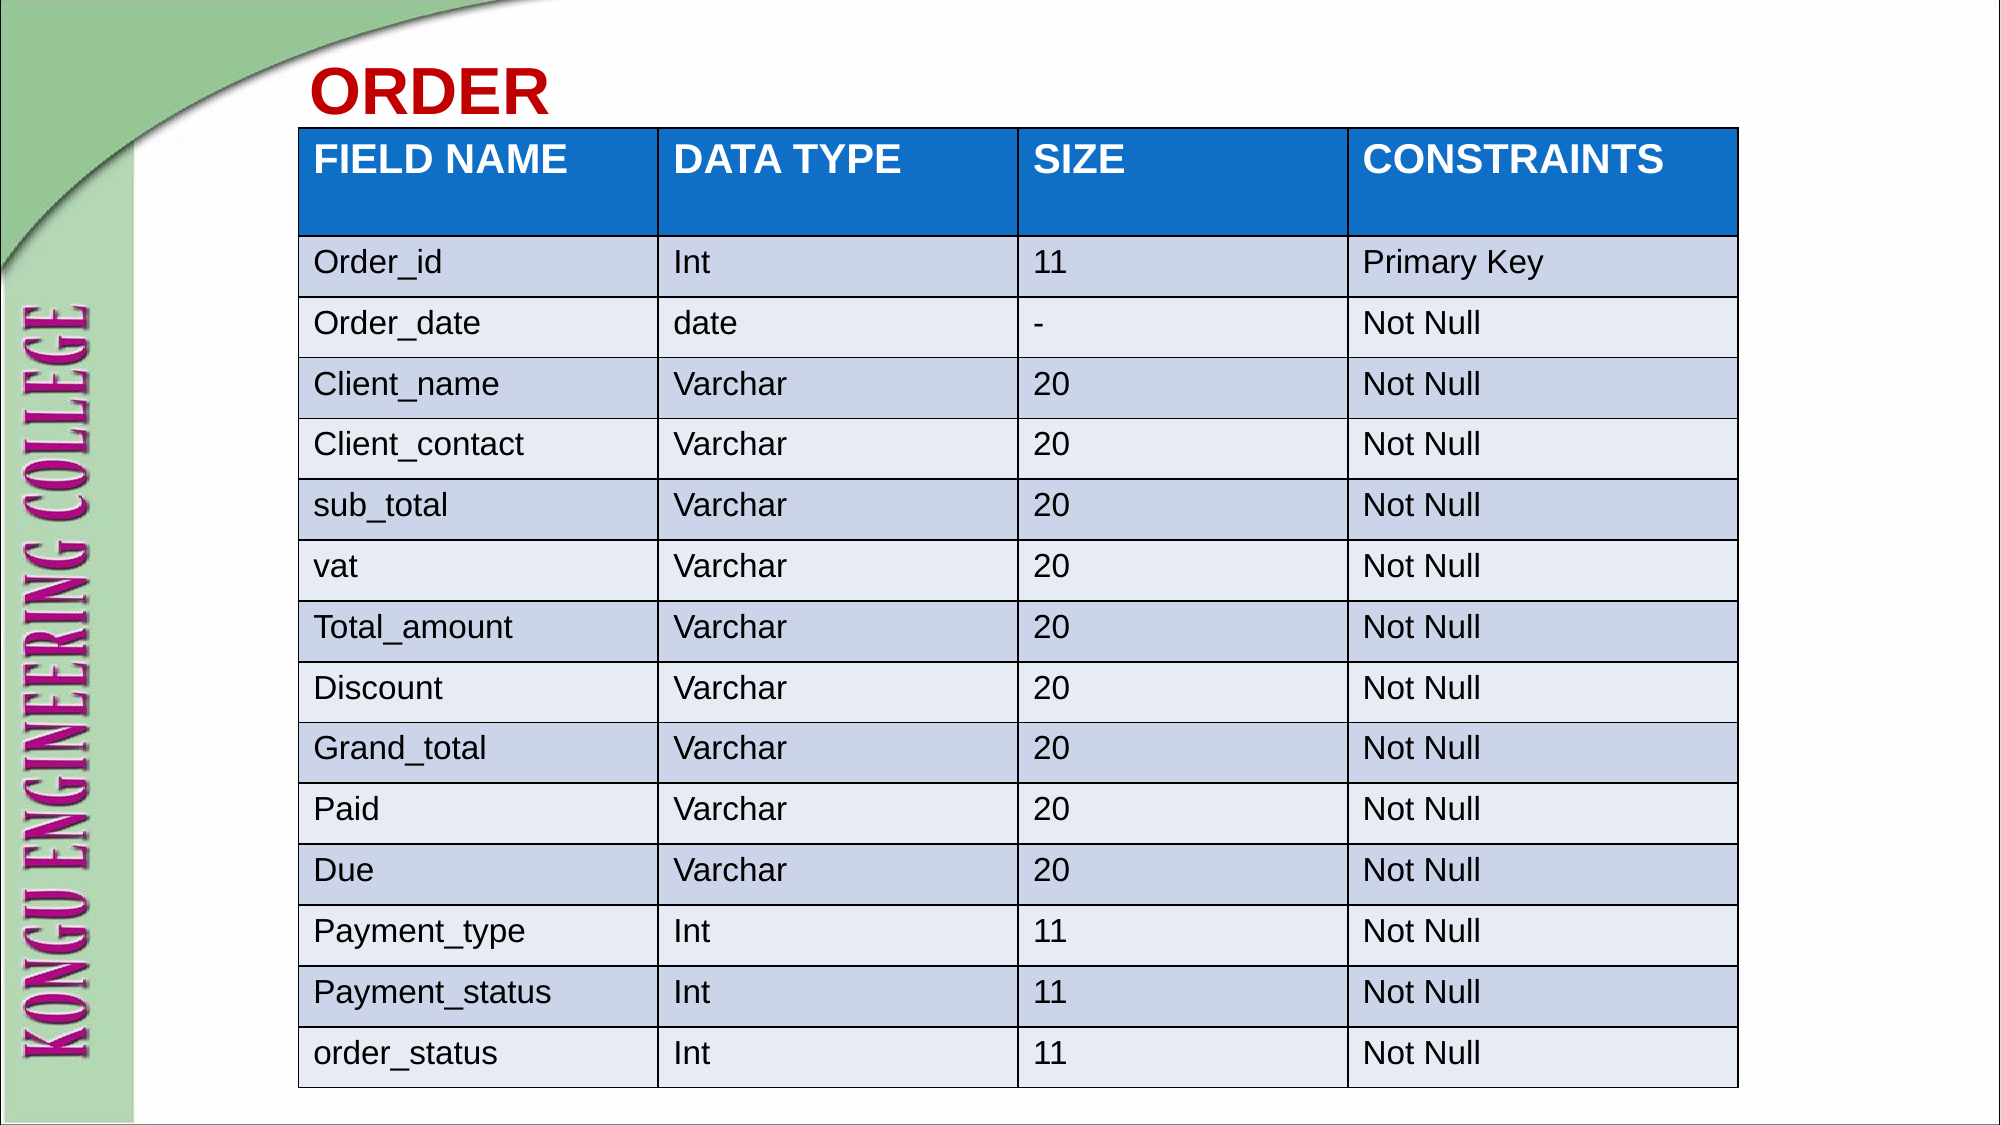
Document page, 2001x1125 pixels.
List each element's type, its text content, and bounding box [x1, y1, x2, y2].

table_cell Int [659, 1028, 1017, 1087]
table_cell Varchar [659, 358, 1017, 418]
table_cell Not Null [1349, 845, 1737, 904]
table_cell vat [299, 541, 657, 600]
table_cell Not Null [1349, 298, 1737, 357]
table_header DATA TYPE [659, 129, 1017, 235]
table_cell Varchar [659, 419, 1017, 478]
table_cell 11 [1019, 237, 1347, 296]
table_cell Varchar [659, 480, 1017, 539]
table_cell Not Null [1349, 723, 1737, 782]
table_cell Not Null [1349, 784, 1737, 843]
table_cell 20 [1019, 480, 1347, 539]
table_cell Varchar [659, 602, 1017, 661]
table_cell Not Null [1349, 419, 1737, 478]
table_header CONSTRAINTS [1349, 129, 1737, 235]
table_cell Paid [299, 784, 657, 843]
table_cell Not Null [1349, 906, 1737, 965]
table_cell Payment_status [299, 967, 657, 1026]
table_cell Order_id [299, 237, 657, 296]
table_cell Client_contact [299, 419, 657, 478]
table_cell Due [299, 845, 657, 904]
table_cell 20 [1019, 723, 1347, 782]
table_cell 20 [1019, 845, 1347, 904]
table_cell Not Null [1349, 1028, 1737, 1087]
table_cell Discount [299, 663, 657, 722]
title ORDER [309, 28, 1965, 128]
table_cell Not Null [1349, 967, 1737, 1026]
table_cell - [1019, 298, 1347, 357]
table_cell Not Null [1349, 480, 1737, 539]
table_cell 20 [1019, 358, 1347, 418]
table_cell Varchar [659, 663, 1017, 722]
table_cell Varchar [659, 541, 1017, 600]
table_cell Int [659, 237, 1017, 296]
table_cell Primary Key [1349, 237, 1737, 296]
table_cell Payment_type [299, 906, 657, 965]
table_cell 20 [1019, 602, 1347, 661]
table_cell 11 [1019, 906, 1347, 965]
table_cell Total_amount [299, 602, 657, 661]
table_cell 11 [1019, 1028, 1347, 1087]
table_cell Not Null [1349, 602, 1737, 661]
table_cell Not Null [1349, 541, 1737, 600]
table_cell sub_total [299, 480, 657, 539]
picture [0, 0, 2001, 1125]
table_header SIZE [1019, 129, 1347, 235]
table_cell Not Null [1349, 358, 1737, 418]
table_cell 20 [1019, 663, 1347, 722]
table_cell Int [659, 967, 1017, 1026]
table_cell Client_name [299, 358, 657, 418]
table_cell 20 [1019, 784, 1347, 843]
table_cell Int [659, 906, 1017, 965]
table_cell Grand_total [299, 723, 657, 782]
table_cell 11 [1019, 967, 1347, 1026]
table_cell date [659, 298, 1017, 357]
table_cell 20 [1019, 541, 1347, 600]
table_cell 20 [1019, 419, 1347, 478]
table_cell Varchar [659, 784, 1017, 843]
table_cell Order_date [299, 298, 657, 357]
table_cell Varchar [659, 845, 1017, 904]
table_cell Not Null [1349, 663, 1737, 722]
table_header FIELD NAME [299, 129, 657, 235]
table_cell Varchar [659, 723, 1017, 782]
table_cell order_status [299, 1028, 657, 1087]
